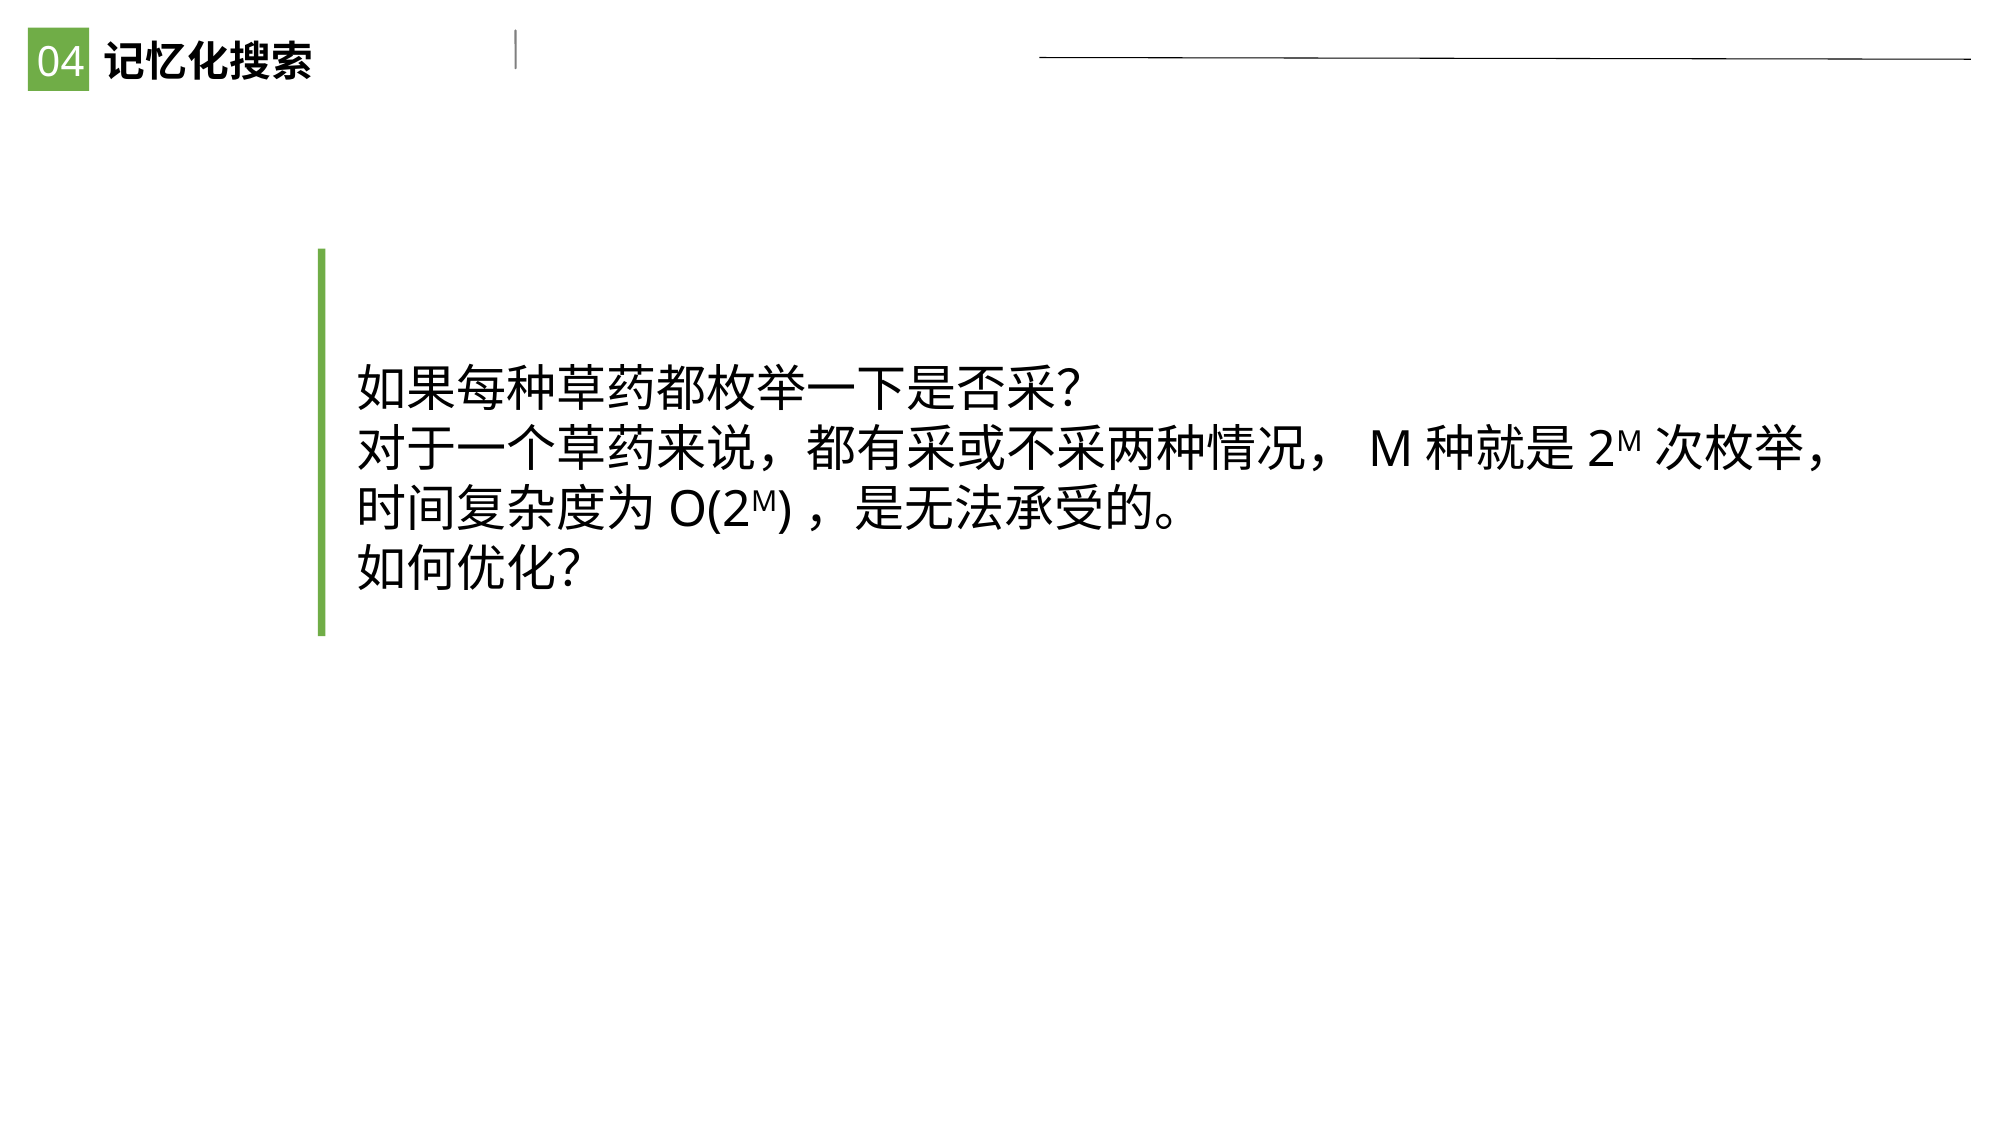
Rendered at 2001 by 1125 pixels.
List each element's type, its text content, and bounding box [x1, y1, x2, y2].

text_box 记忆化搜索 [132, 26, 396, 92]
text_box [317, 248, 326, 637]
text_box 如果每种草药都枚举一下是否采？ 对于一个草药来说，都有采或不采两种情况，M种就是2M次枚举，时间复杂度为O(2M)，是无法承受的。 如何优化？ [341, 349, 1899, 605]
text_box 04 [0, 26, 132, 92]
